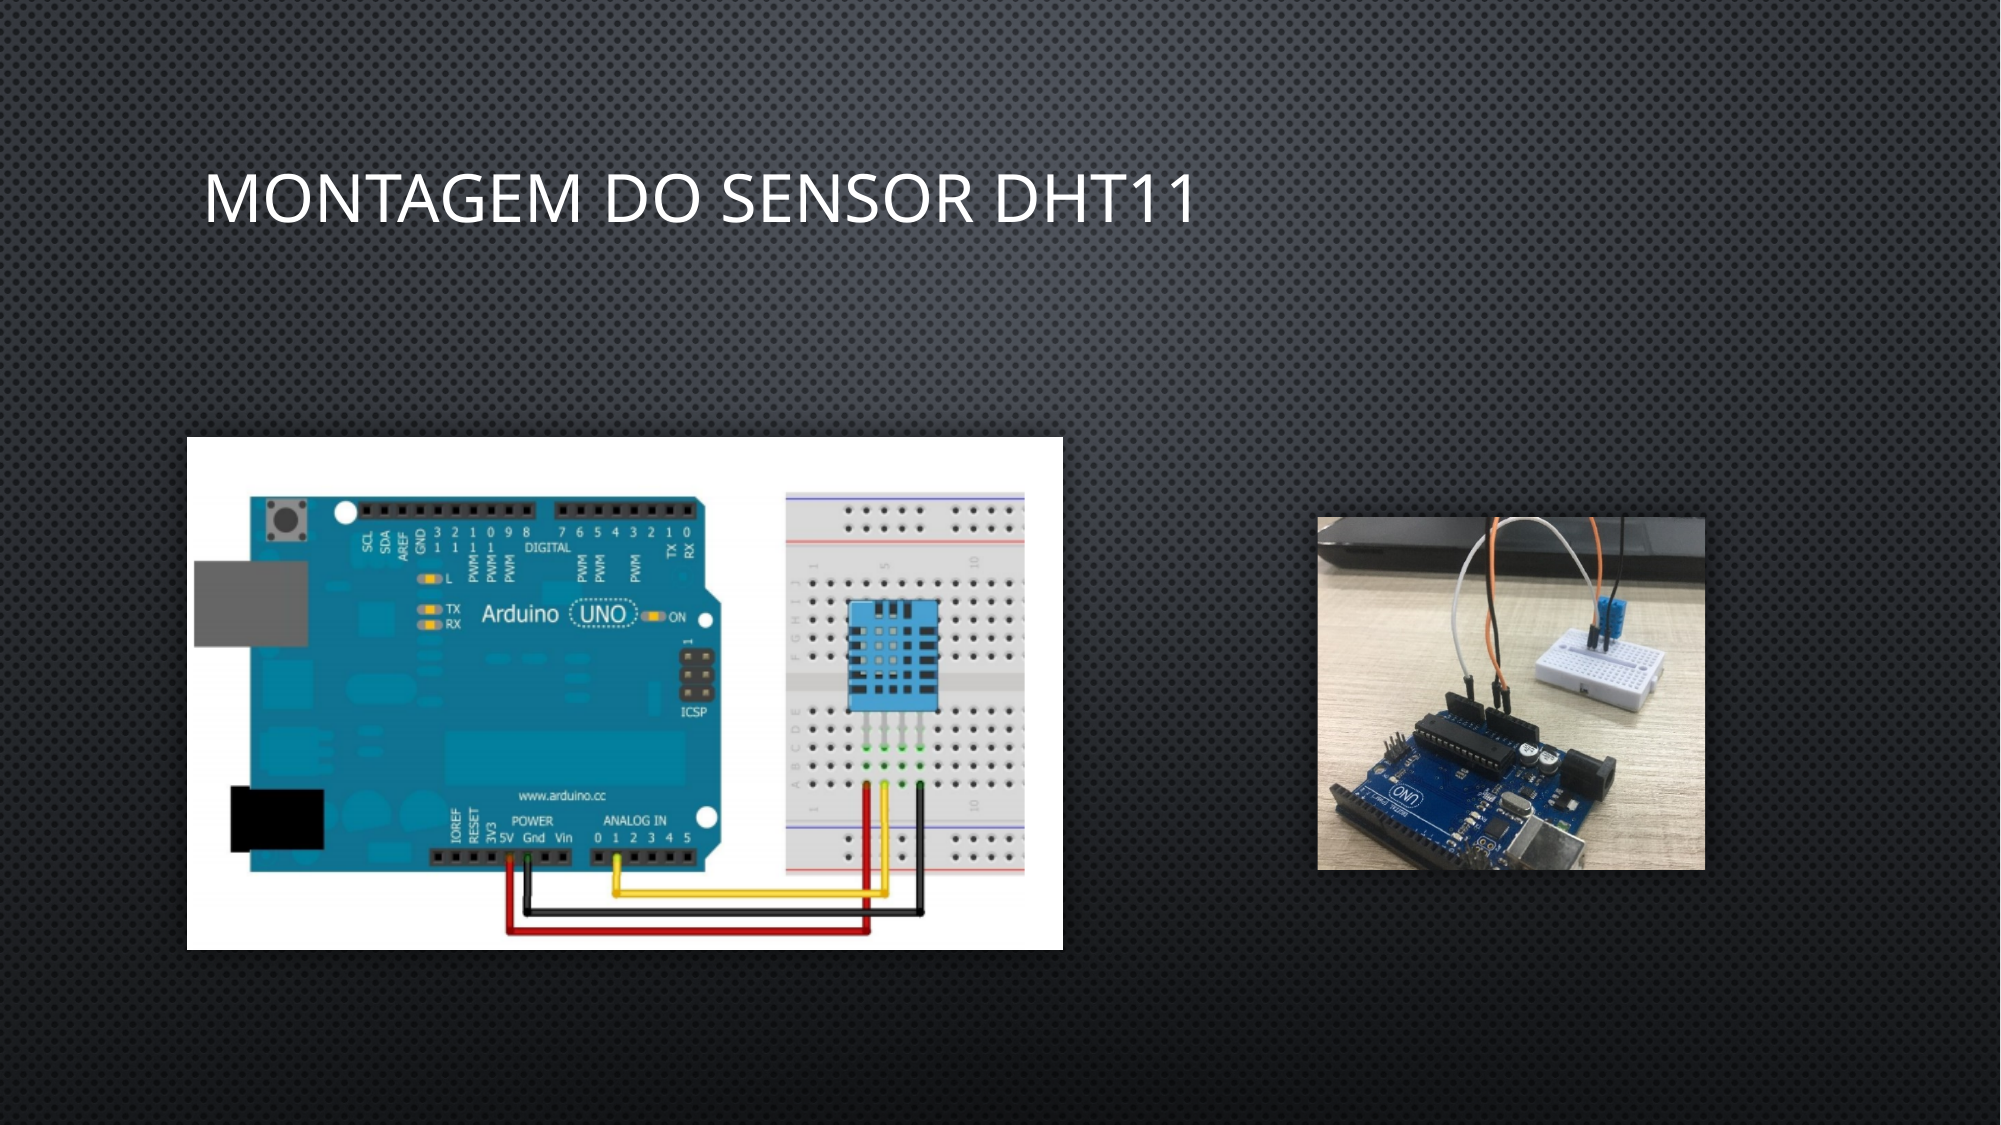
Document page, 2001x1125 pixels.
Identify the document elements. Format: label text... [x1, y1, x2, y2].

title Montagem do sensor DHT11 [187, 99, 1813, 292]
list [1317, 517, 1706, 870]
picture [186, 437, 1063, 951]
